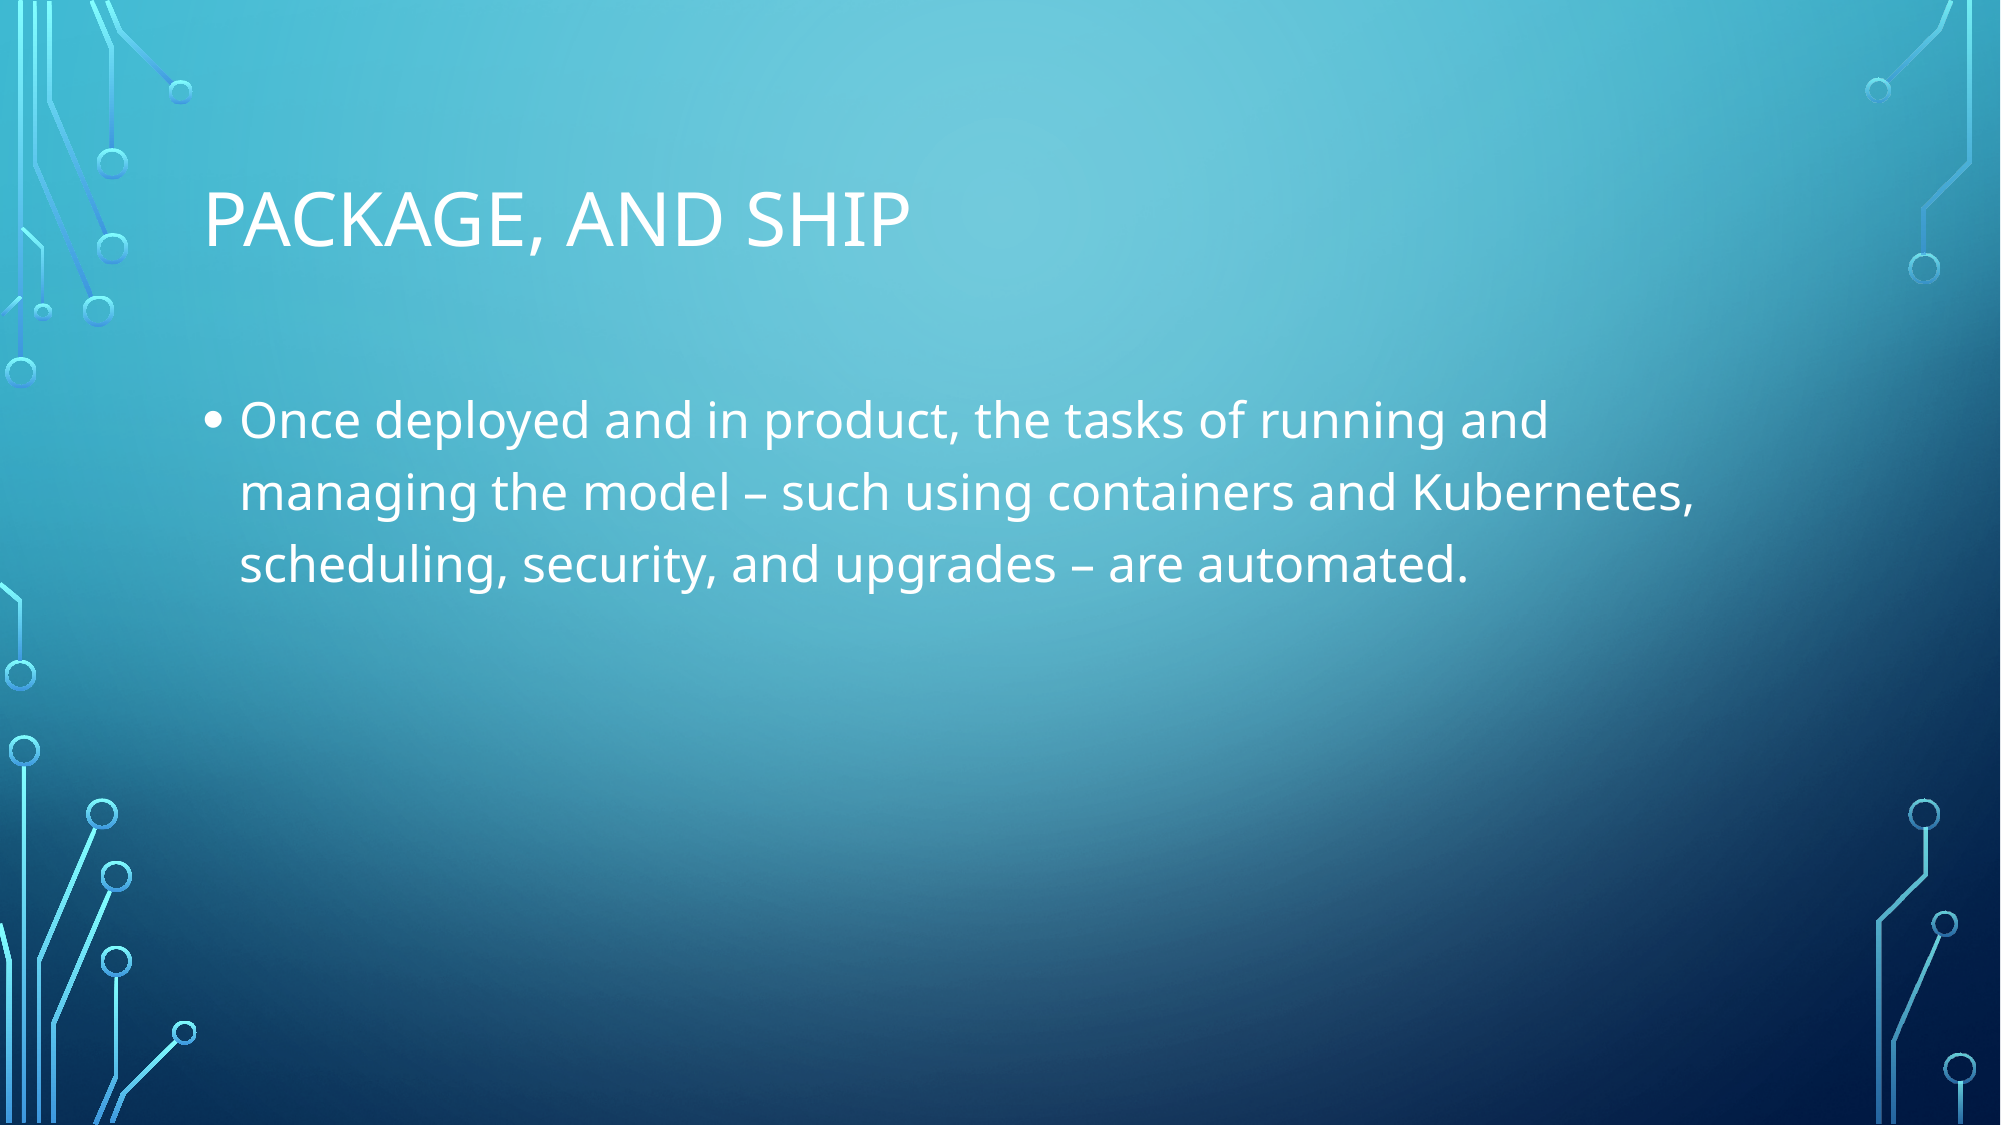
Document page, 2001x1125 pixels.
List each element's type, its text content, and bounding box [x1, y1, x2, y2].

list Once deployed and in product, the tasks of running and managing the model – such using containers and Kubernetes, scheduling, security, and upgrades – are automated. [187, 369, 1813, 950]
title Package, and ship [187, 101, 1813, 344]
